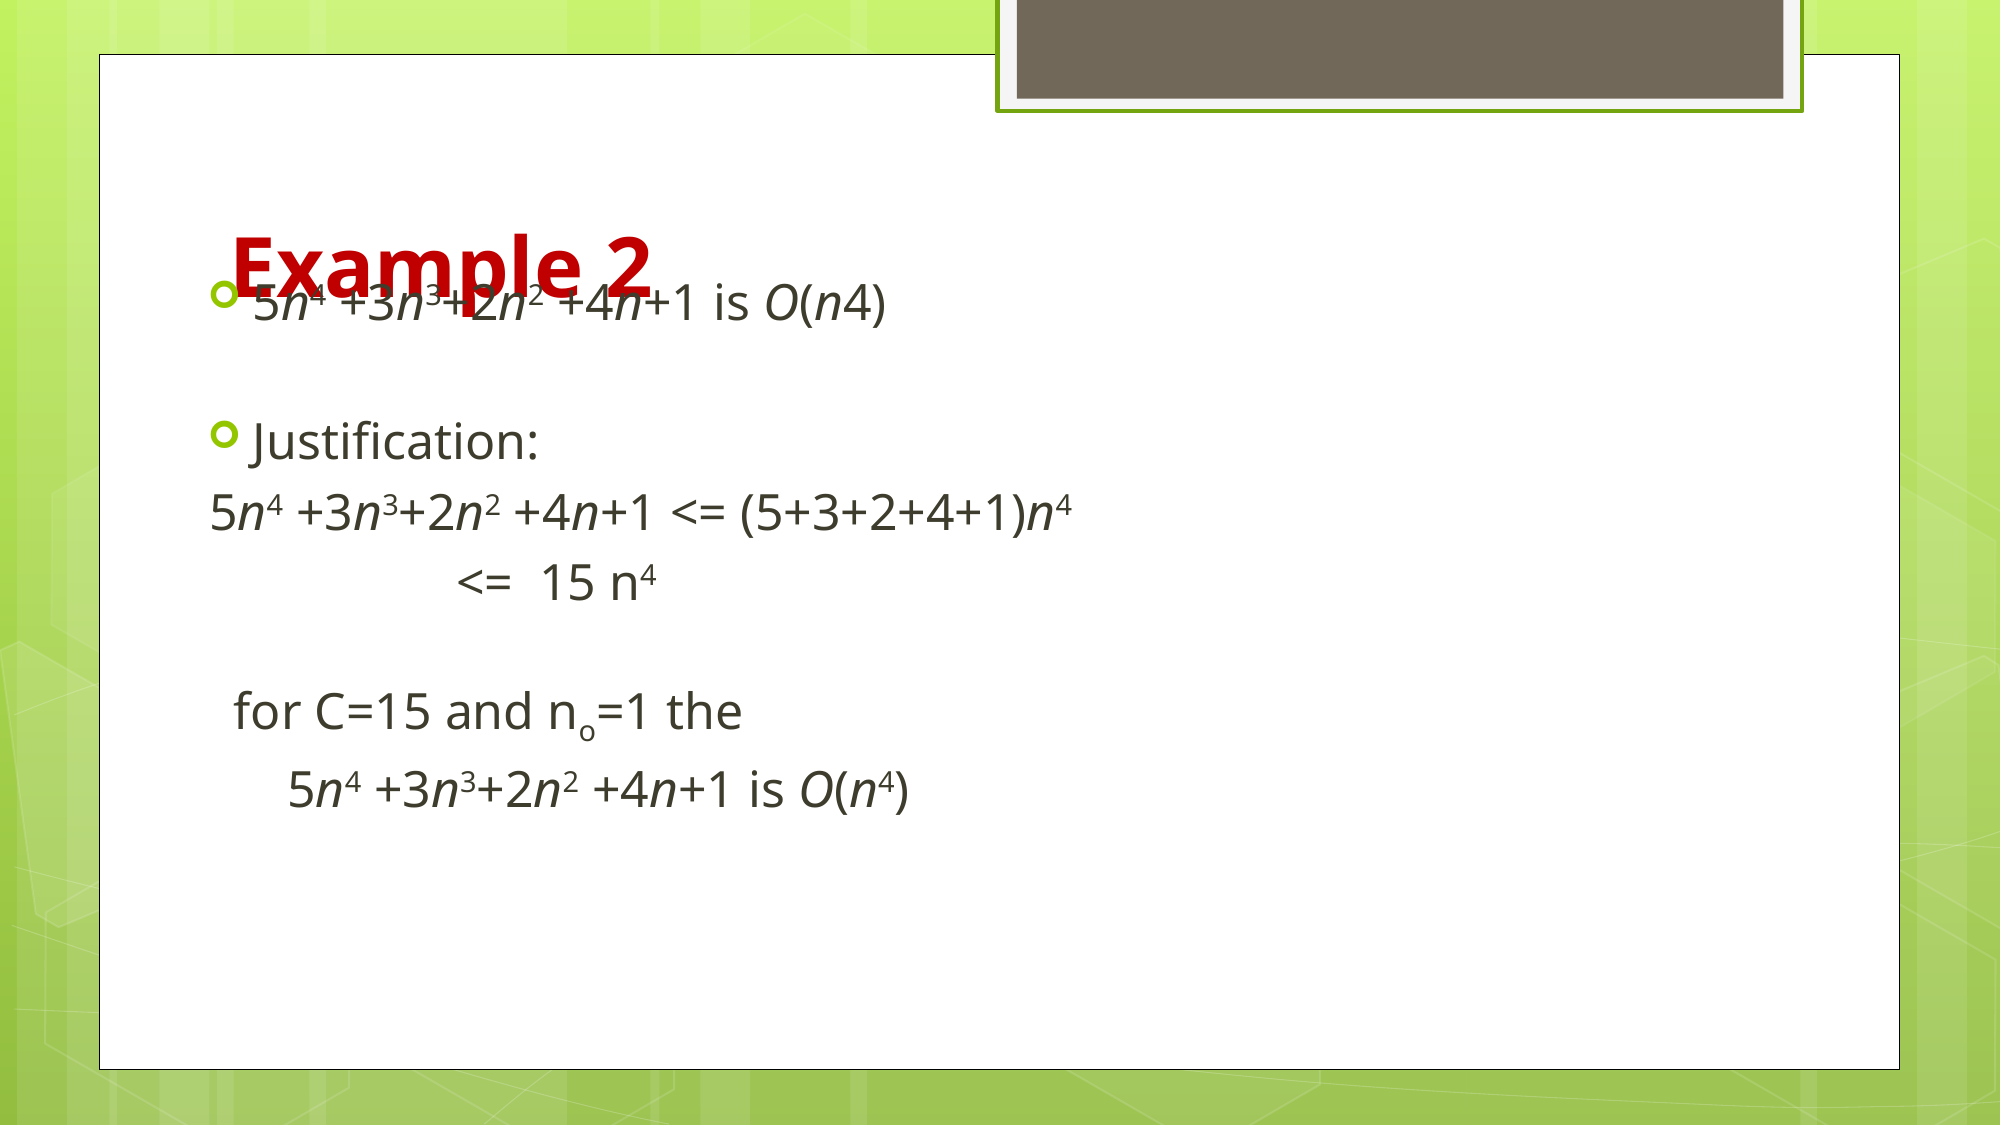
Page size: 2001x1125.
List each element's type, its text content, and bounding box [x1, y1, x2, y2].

title Example 2 [214, 133, 1752, 262]
list 5n4 +3n3+2n2 +4n+1 is O(n4) Justification: 5n4 +3n3+2n2 +4n+1 <= (5+3+2+4+1)n4 <= 15 n4 for C=15 and no=1 the 5n4 +3n3+2n2 +4n+1 is O(n4) [181, 262, 1819, 1083]
